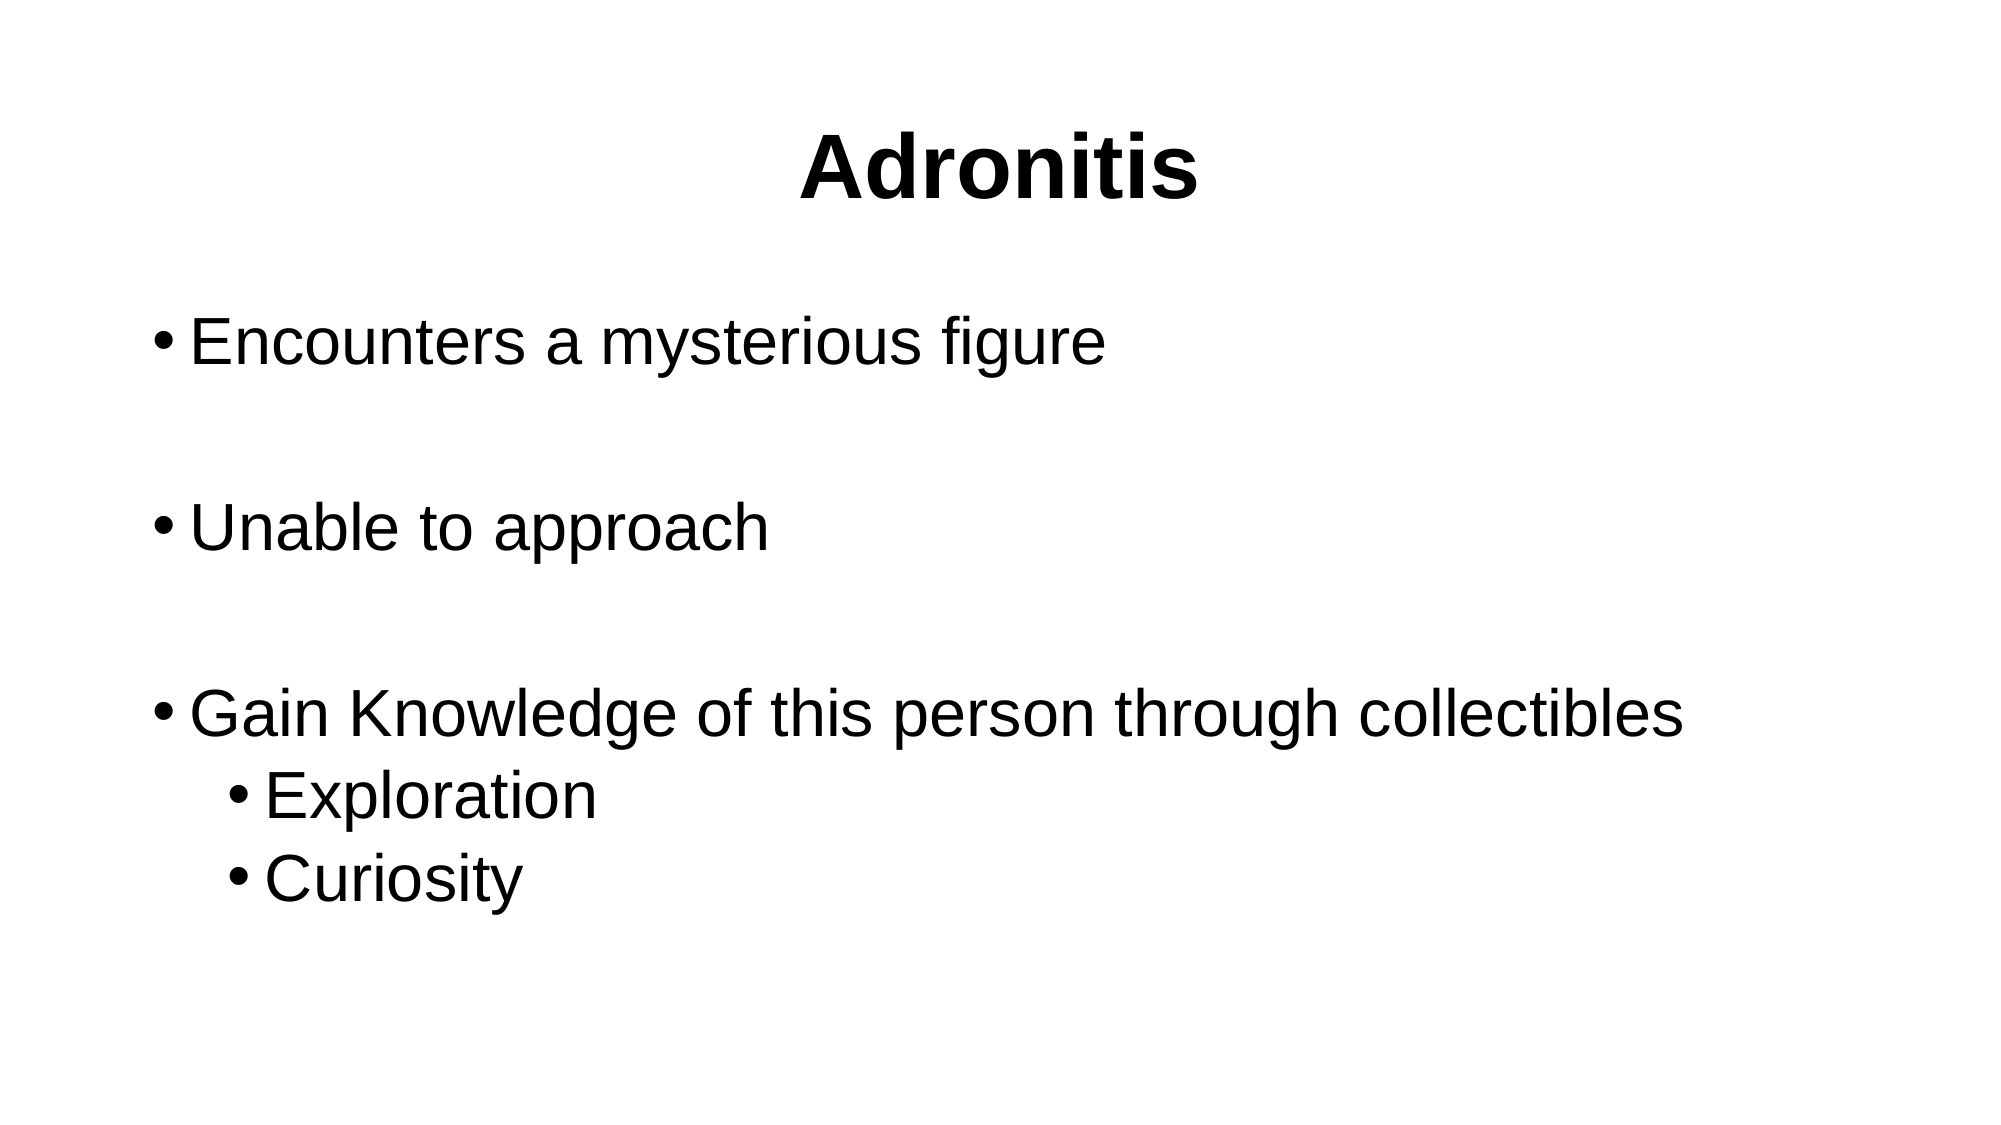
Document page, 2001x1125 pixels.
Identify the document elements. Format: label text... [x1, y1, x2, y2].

list Encounters a mysterious figure Unable to approach Gain Knowledge of this person through collectibles Exploration Curiosity [137, 299, 1863, 1014]
title Adronitis [137, 59, 1863, 278]
